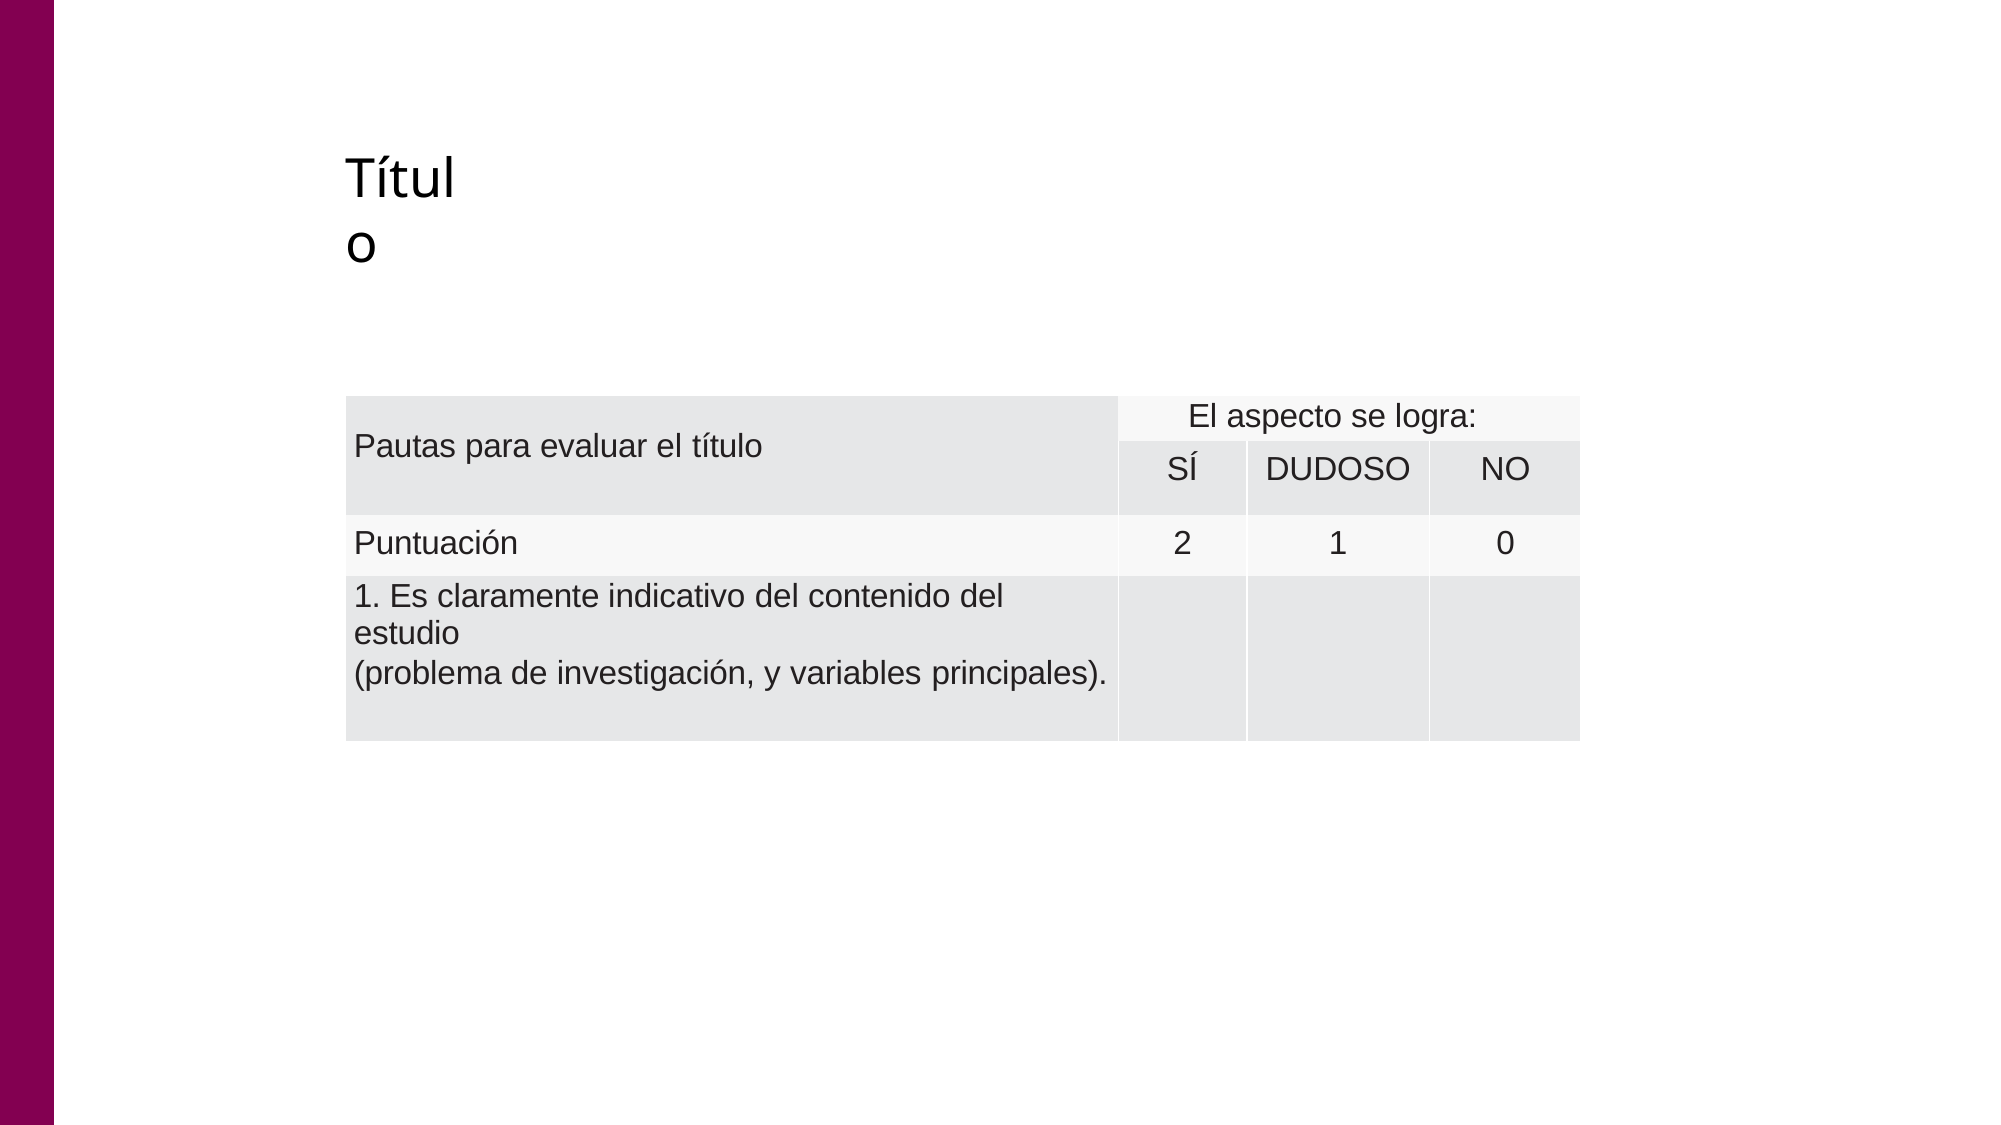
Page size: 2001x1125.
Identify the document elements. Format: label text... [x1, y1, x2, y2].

table_header El aspecto se logra: [1118, 396, 1580, 441]
table_cell DUDOSO [1248, 441, 1429, 515]
table_cell 0 [1430, 515, 1580, 576]
table_cell 2 [1119, 515, 1246, 576]
table_cell [1248, 576, 1429, 741]
table_cell Puntuación [346, 515, 1118, 576]
table_cell 1. Es claramente indicativo del contenido del estudio (problema de investigación, y variables principales). [346, 576, 1118, 741]
table_cell [1430, 576, 1580, 741]
table_cell [1119, 576, 1246, 741]
title Título [343, 111, 478, 303]
table_cell SÍ [1119, 441, 1246, 515]
table_header Pautas para evaluar el título [346, 396, 1118, 515]
table_cell NO [1430, 441, 1580, 515]
table_cell 1 [1248, 515, 1429, 576]
